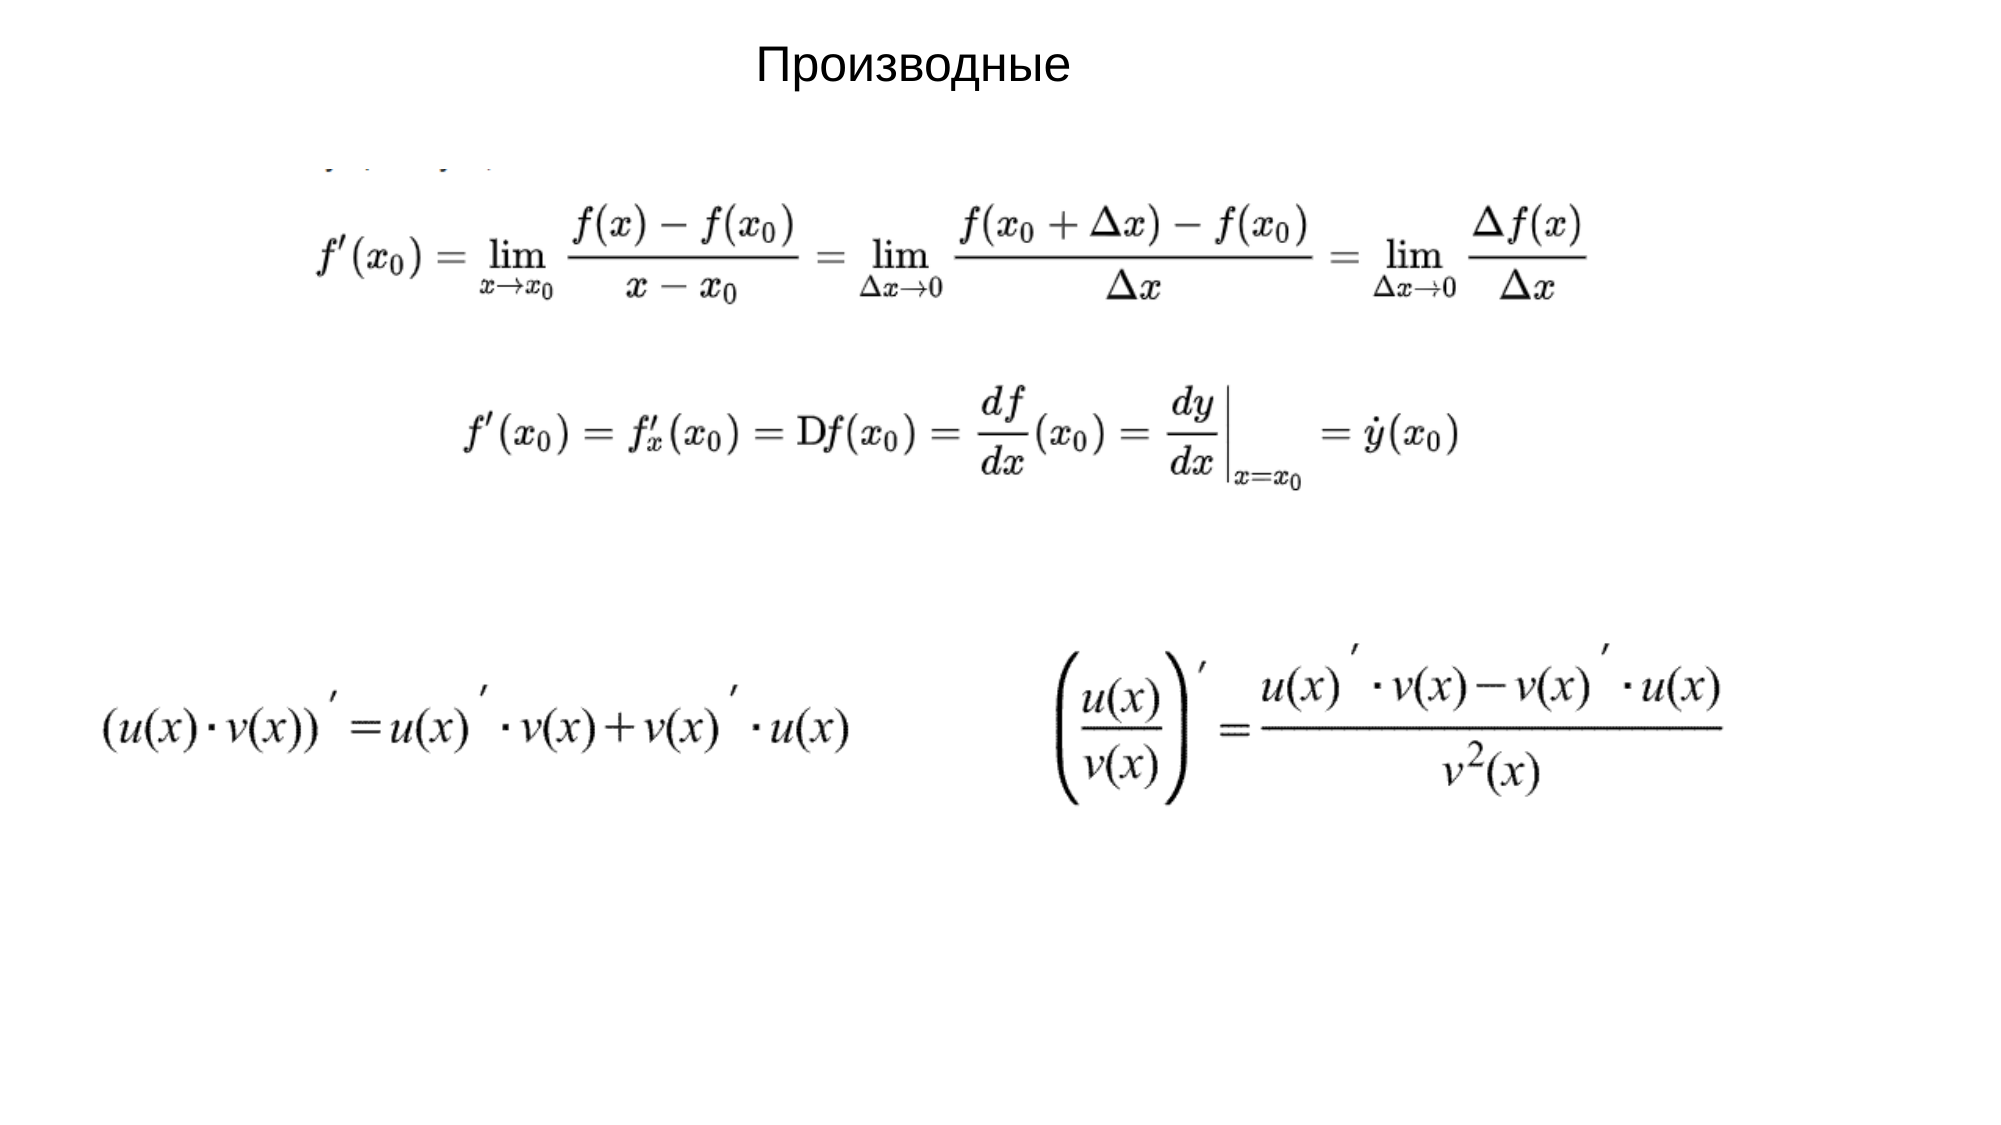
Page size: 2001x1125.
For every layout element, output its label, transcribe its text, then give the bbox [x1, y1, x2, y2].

picture [291, 169, 1592, 339]
picture [449, 368, 1462, 500]
text_box Производные [250, 24, 1577, 100]
picture [992, 570, 1788, 869]
picture [40, 611, 914, 828]
